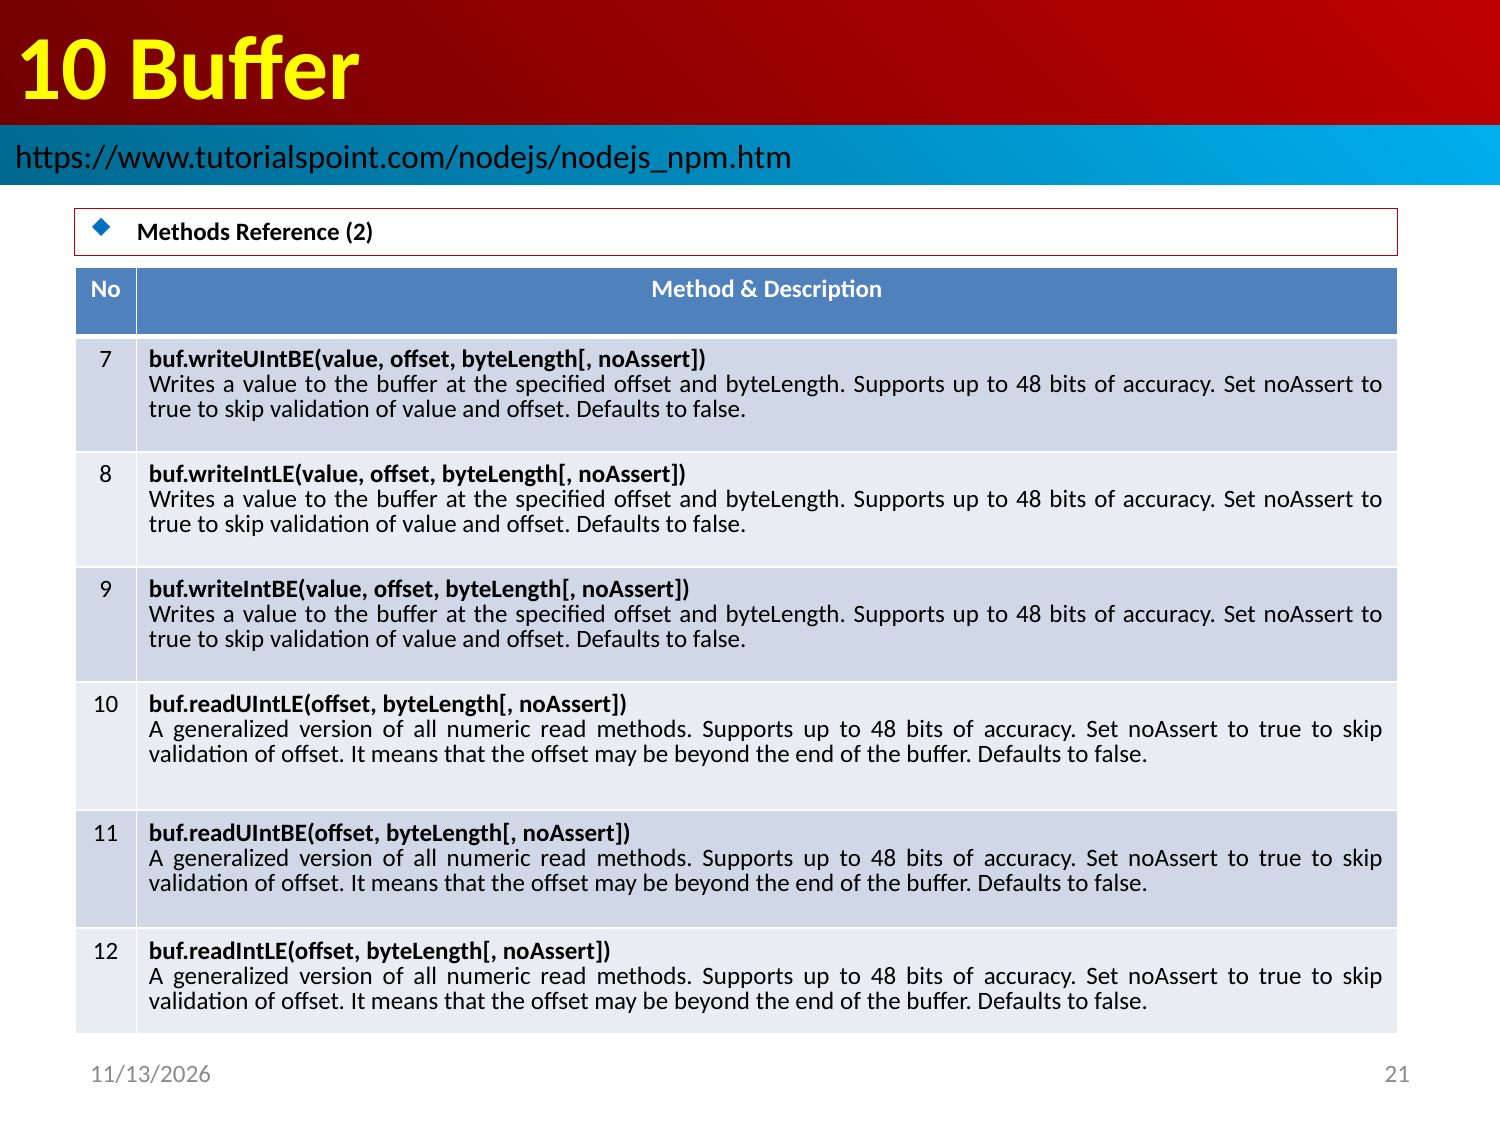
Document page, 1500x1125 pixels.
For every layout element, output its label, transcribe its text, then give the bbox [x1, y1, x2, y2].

table_header Method & Description [137, 268, 1397, 334]
table_cell 9 [76, 568, 136, 681]
title 10 Buffer [0, 0, 1500, 125]
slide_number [75, 1042, 425, 1103]
table_cell buf.writeIntLE(value, offset, byteLength[, noAssert]) Writes a value to the buffer at the specified offset and byteLength. Supports up to 48 bits of accuracy. Set noAssert to true to skip validation of value and offset. Defaults to false. [137, 453, 1397, 566]
slide_number 21 [1074, 1042, 1425, 1103]
table_cell 8 [76, 453, 136, 566]
text_box Methods Reference (2) [74, 208, 1398, 256]
table_cell buf.writeUIntBE(value, offset, byteLength[, noAssert]) Writes a value to the buffer at the specified offset and byteLength. Supports up to 48 bits of accuracy. Set noAssert to true to skip validation of value and offset. Defaults to false. [137, 339, 1397, 451]
table_cell buf.writeIntBE(value, offset, byteLength[, noAssert]) Writes a value to the buffer at the specified offset and byteLength. Supports up to 48 bits of accuracy. Set noAssert to true to skip validation of value and offset. Defaults to false. [137, 568, 1397, 681]
table_cell 10 [76, 683, 136, 809]
table_header No [76, 268, 136, 334]
table_cell buf.readUIntLE(offset, byteLength[, noAssert]) A generalized version of all numeric read methods. Supports up to 48 bits of accuracy. Set noAssert to true to skip validation of offset. It means that the offset may be beyond the end of the buffer. Defaults to false. [137, 683, 1397, 809]
table_cell 11 [76, 811, 136, 927]
table_cell 12 [76, 929, 136, 1033]
table_cell buf.readUIntBE(offset, byteLength[, noAssert]) A generalized version of all numeric read methods. Supports up to 48 bits of accuracy. Set noAssert to true to skip validation of offset. It means that the offset may be beyond the end of the buffer. Defaults to false. [137, 811, 1397, 927]
table_cell 7 [76, 339, 136, 451]
text_box https://www.tutorialspoint.com/nodejs/nodejs_npm.htm [0, 125, 1500, 185]
table_cell buf.readIntLE(offset, byteLength[, noAssert]) A generalized version of all numeric read methods. Supports up to 48 bits of accuracy. Set noAssert to true to skip validation of offset. It means that the offset may be beyond the end of the buffer. Defaults to false. [137, 929, 1397, 1033]
